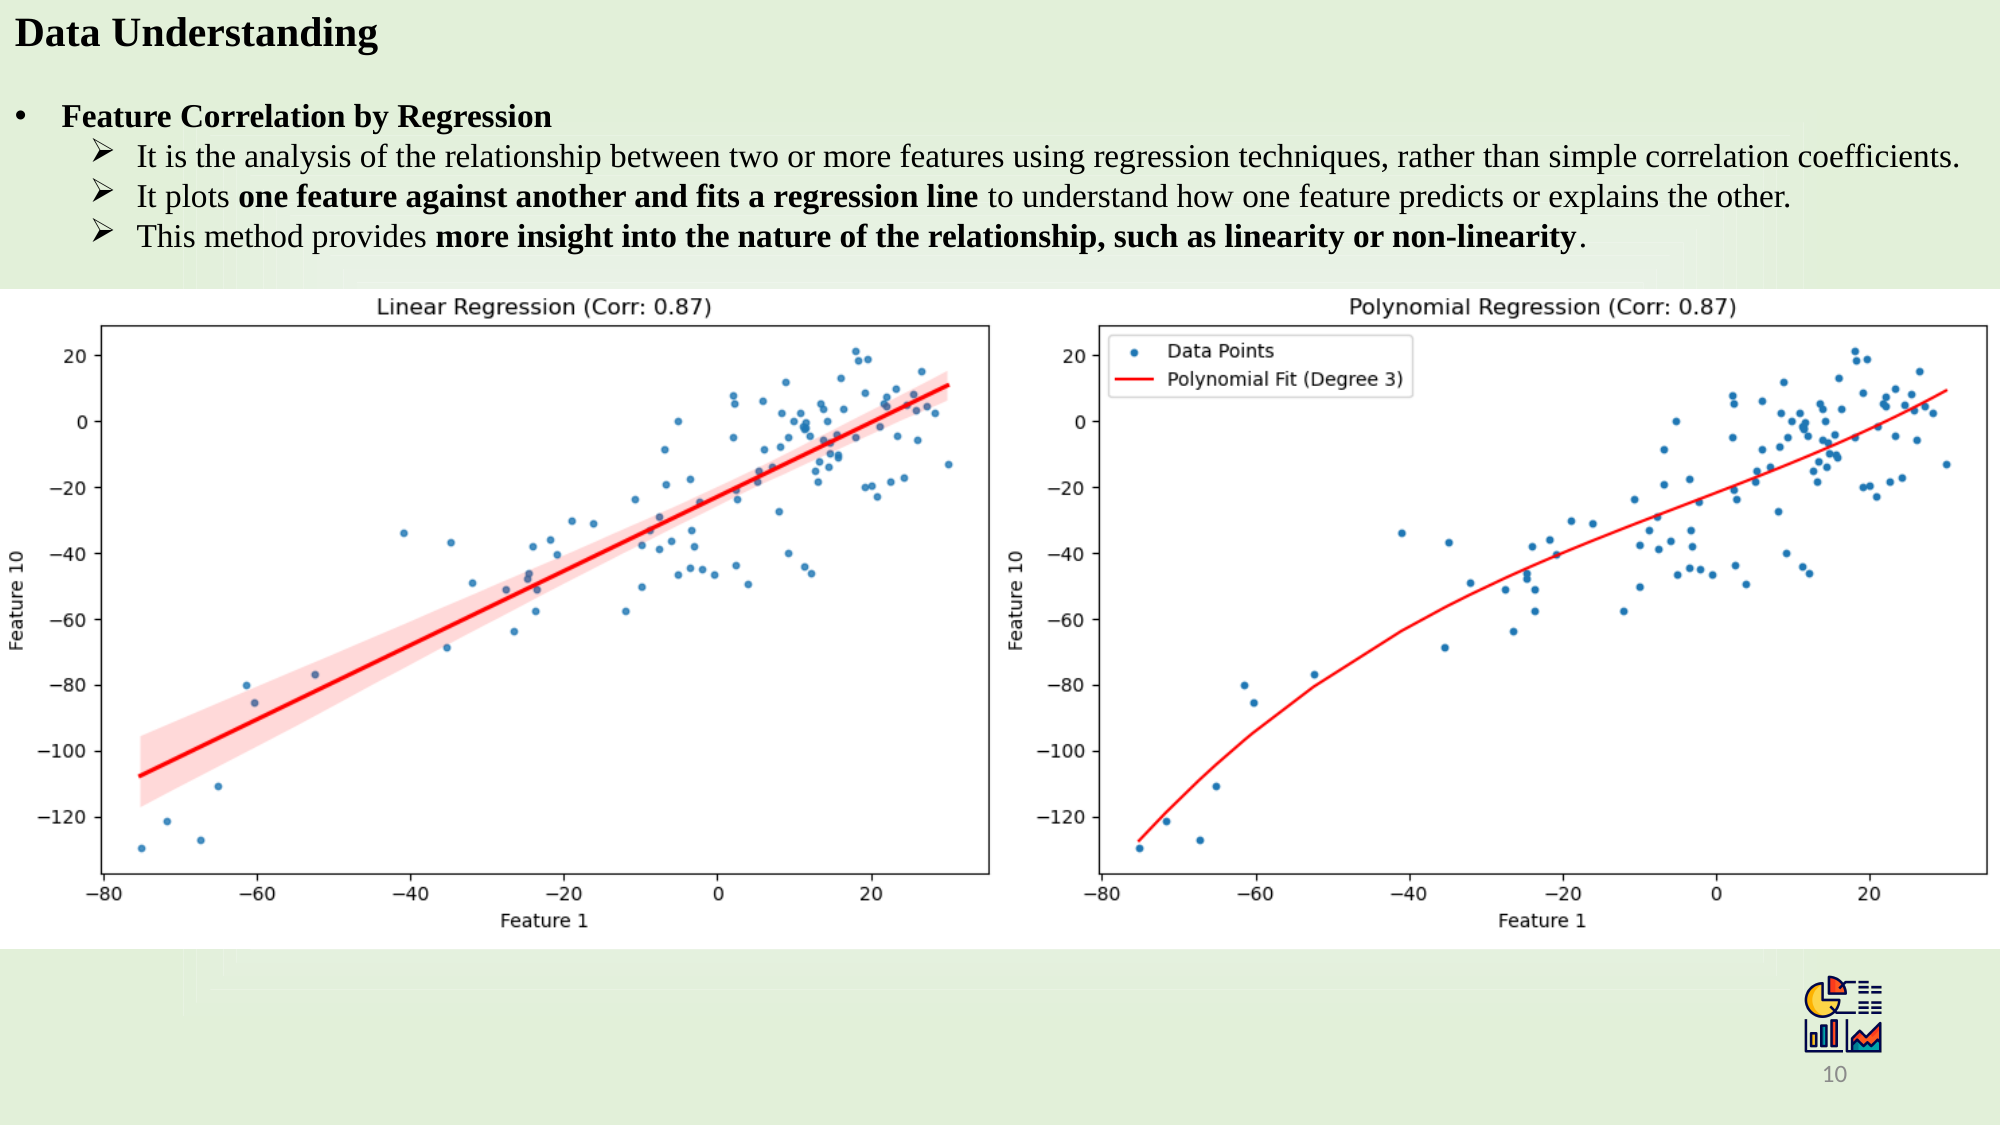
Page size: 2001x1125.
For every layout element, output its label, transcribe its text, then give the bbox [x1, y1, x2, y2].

slide_number 10 [1412, 1042, 1863, 1103]
picture [0, 289, 2000, 949]
text_box Data Understanding Feature Correlation by Regression It is the analysis of the relationship between two or more features using regression techniques, rather than simple correlation coefficients. It plots one feature against another and fits a regression line to understand how one feature predicts or explains the other. This method provides more insight into the nature of the relationship, such as linearity or non-linearity. [0, 0, 2000, 262]
picture [1802, 973, 1884, 1055]
